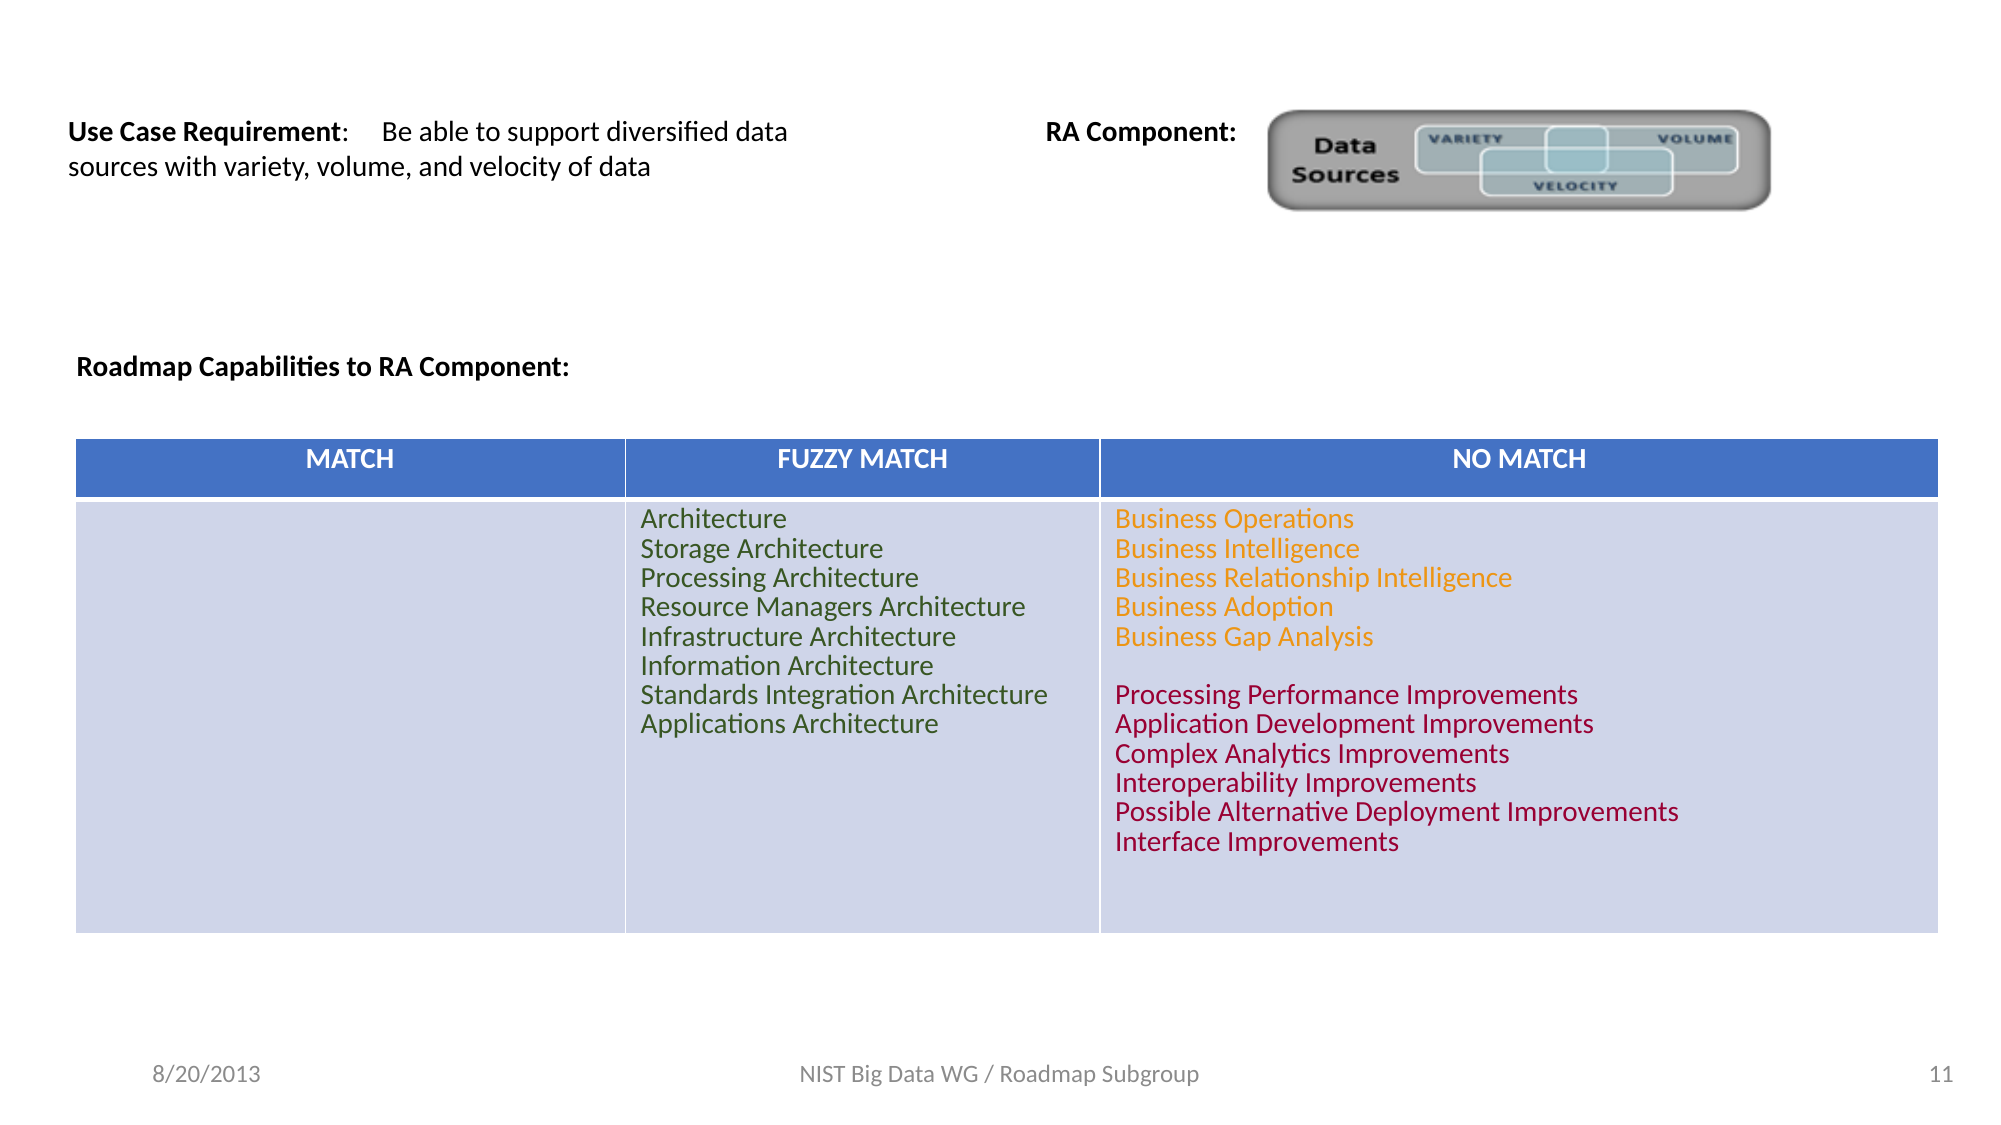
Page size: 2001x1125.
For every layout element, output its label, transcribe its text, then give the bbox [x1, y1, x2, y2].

footer NIST Big Data WG / Roadmap Subgroup [662, 1042, 1338, 1103]
text_box RA Component: [1031, 105, 1252, 155]
picture [1252, 97, 1777, 214]
table_header FUZZY MATCH [626, 439, 1099, 497]
table_header MATCH [76, 439, 625, 497]
table_cell [76, 502, 625, 933]
text_box Roadmap Capabilities to RA Component: [61, 340, 586, 390]
table_header NO MATCH [1101, 439, 1938, 497]
table_cell Architecture Storage Architecture Processing Architecture Resource Managers Architecture Infrastructure Architecture Information Architecture Standards Integration Architecture Applications Architecture [626, 502, 1099, 933]
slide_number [137, 1042, 588, 1103]
table_cell Business Operations Business Intelligence Business Relationship Intelligence Business Adoption Business Gap Analysis Processing Performance Improvements Application Development Improvements Complex Analytics Improvements Interoperability Improvements Possible Alternative Deployment Improvements Interface Improvements [1101, 502, 1938, 933]
text_box Use Case Requirement: Be able to support diversified data sources with variety, volume, and velocity of data [53, 104, 847, 190]
slide_number 11 [1488, 1042, 1970, 1103]
